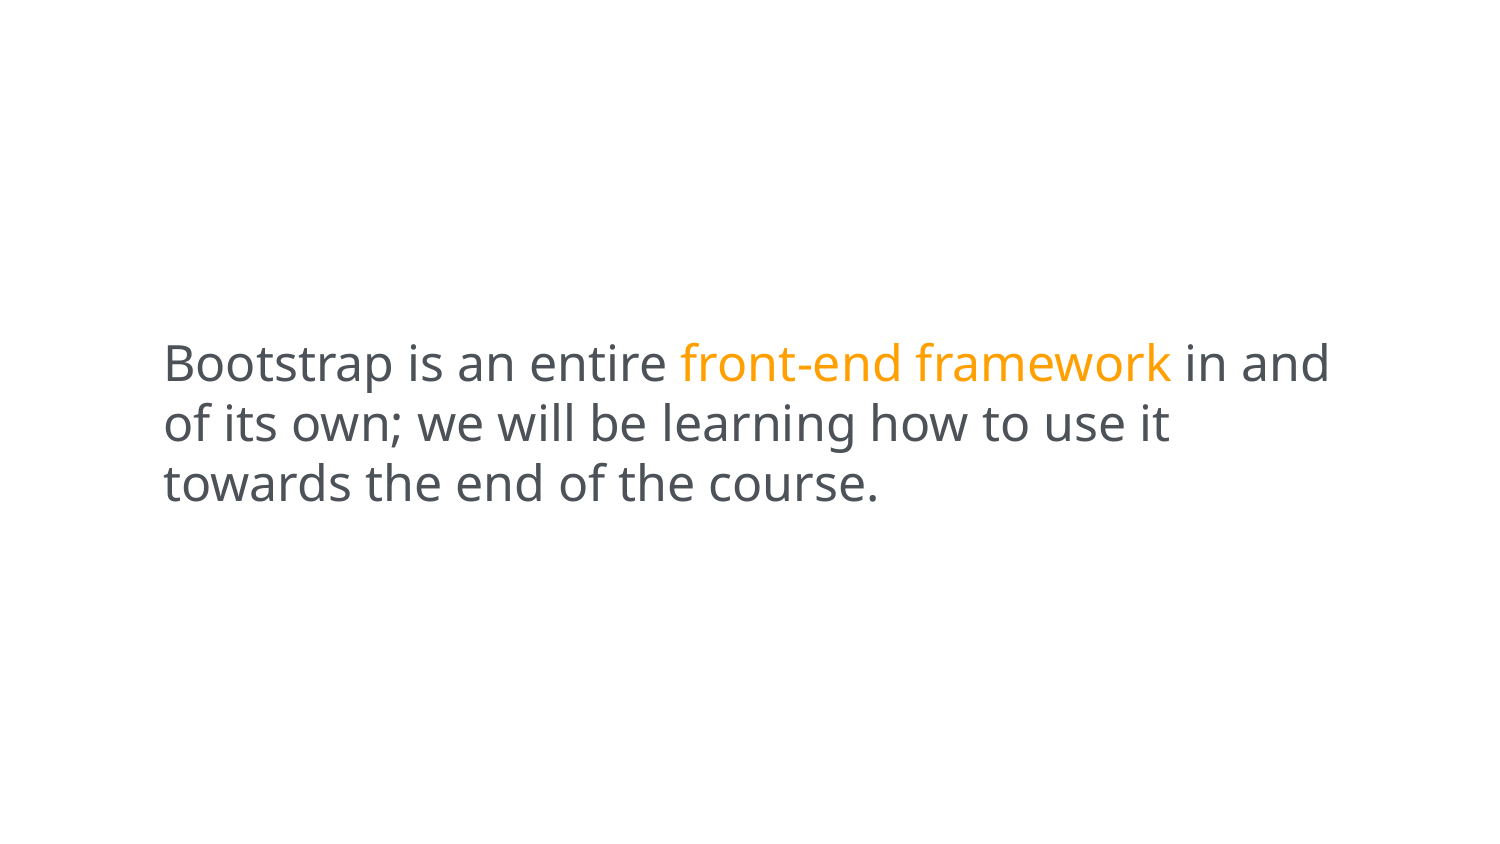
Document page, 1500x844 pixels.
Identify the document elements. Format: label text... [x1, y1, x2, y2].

text_box Bootstrap is an entire front-end framework in and of its own; we will be learning how to use it towards the end of the course. [148, 190, 1352, 654]
